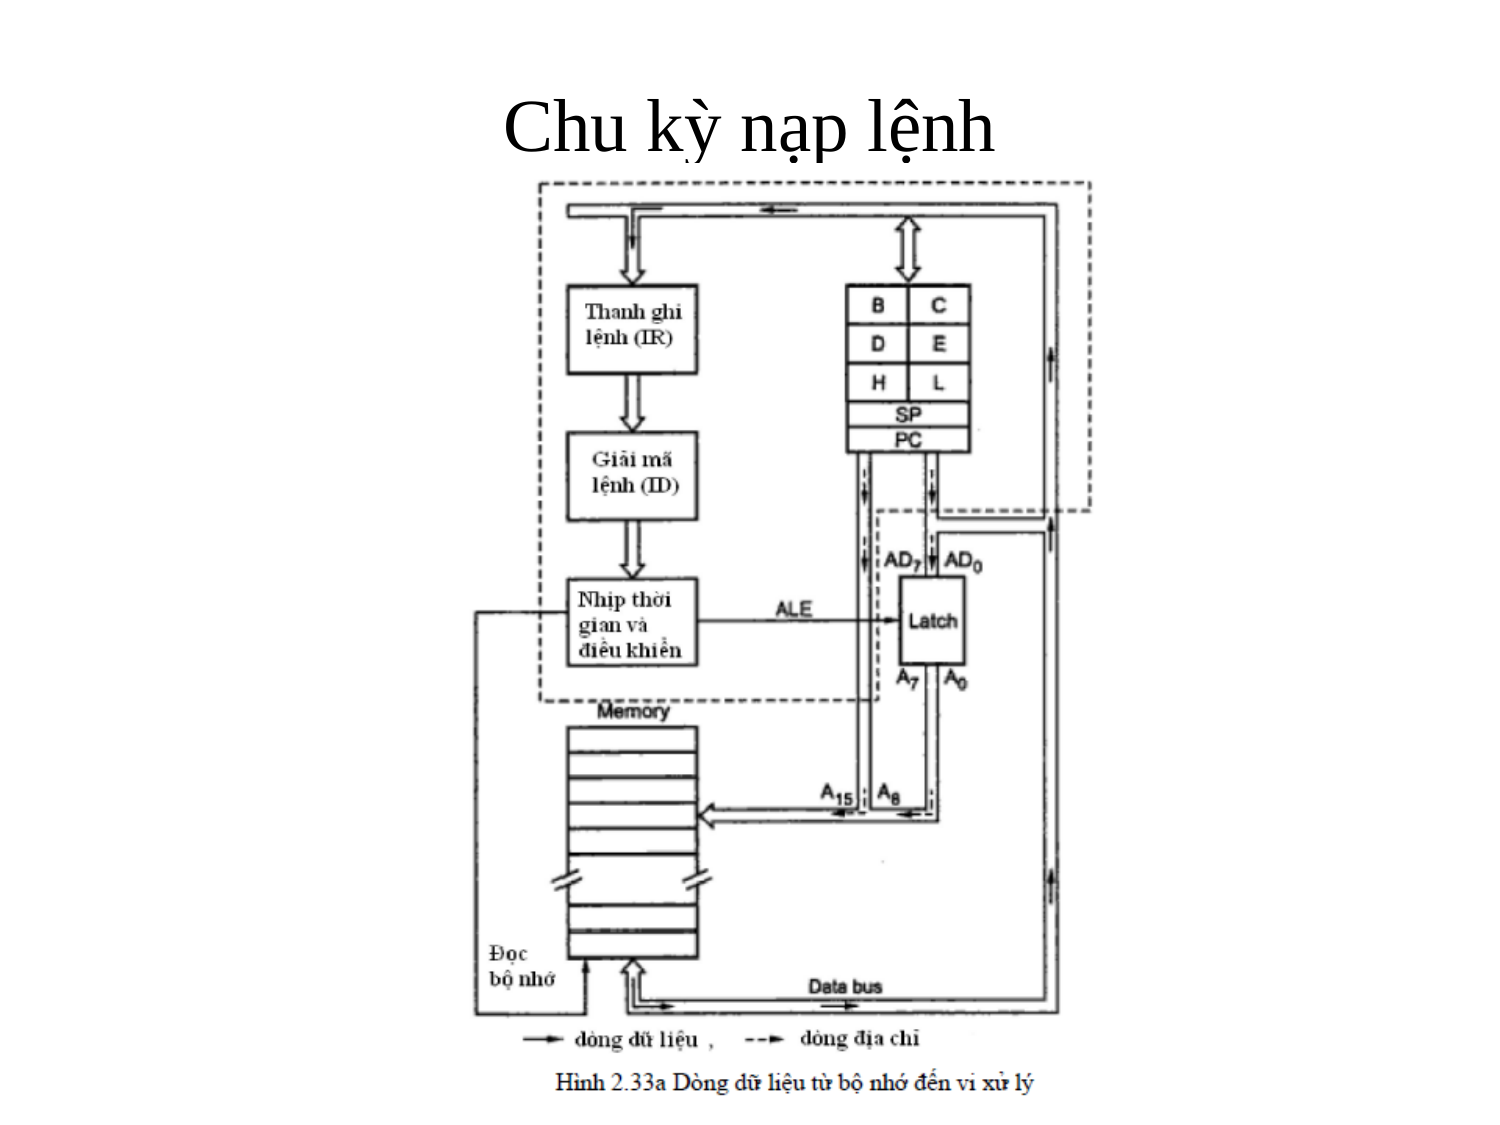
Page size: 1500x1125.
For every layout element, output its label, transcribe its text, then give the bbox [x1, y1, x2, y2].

picture [362, 163, 1162, 1125]
title Chu kỳ nạp lệnh [75, 45, 1425, 233]
